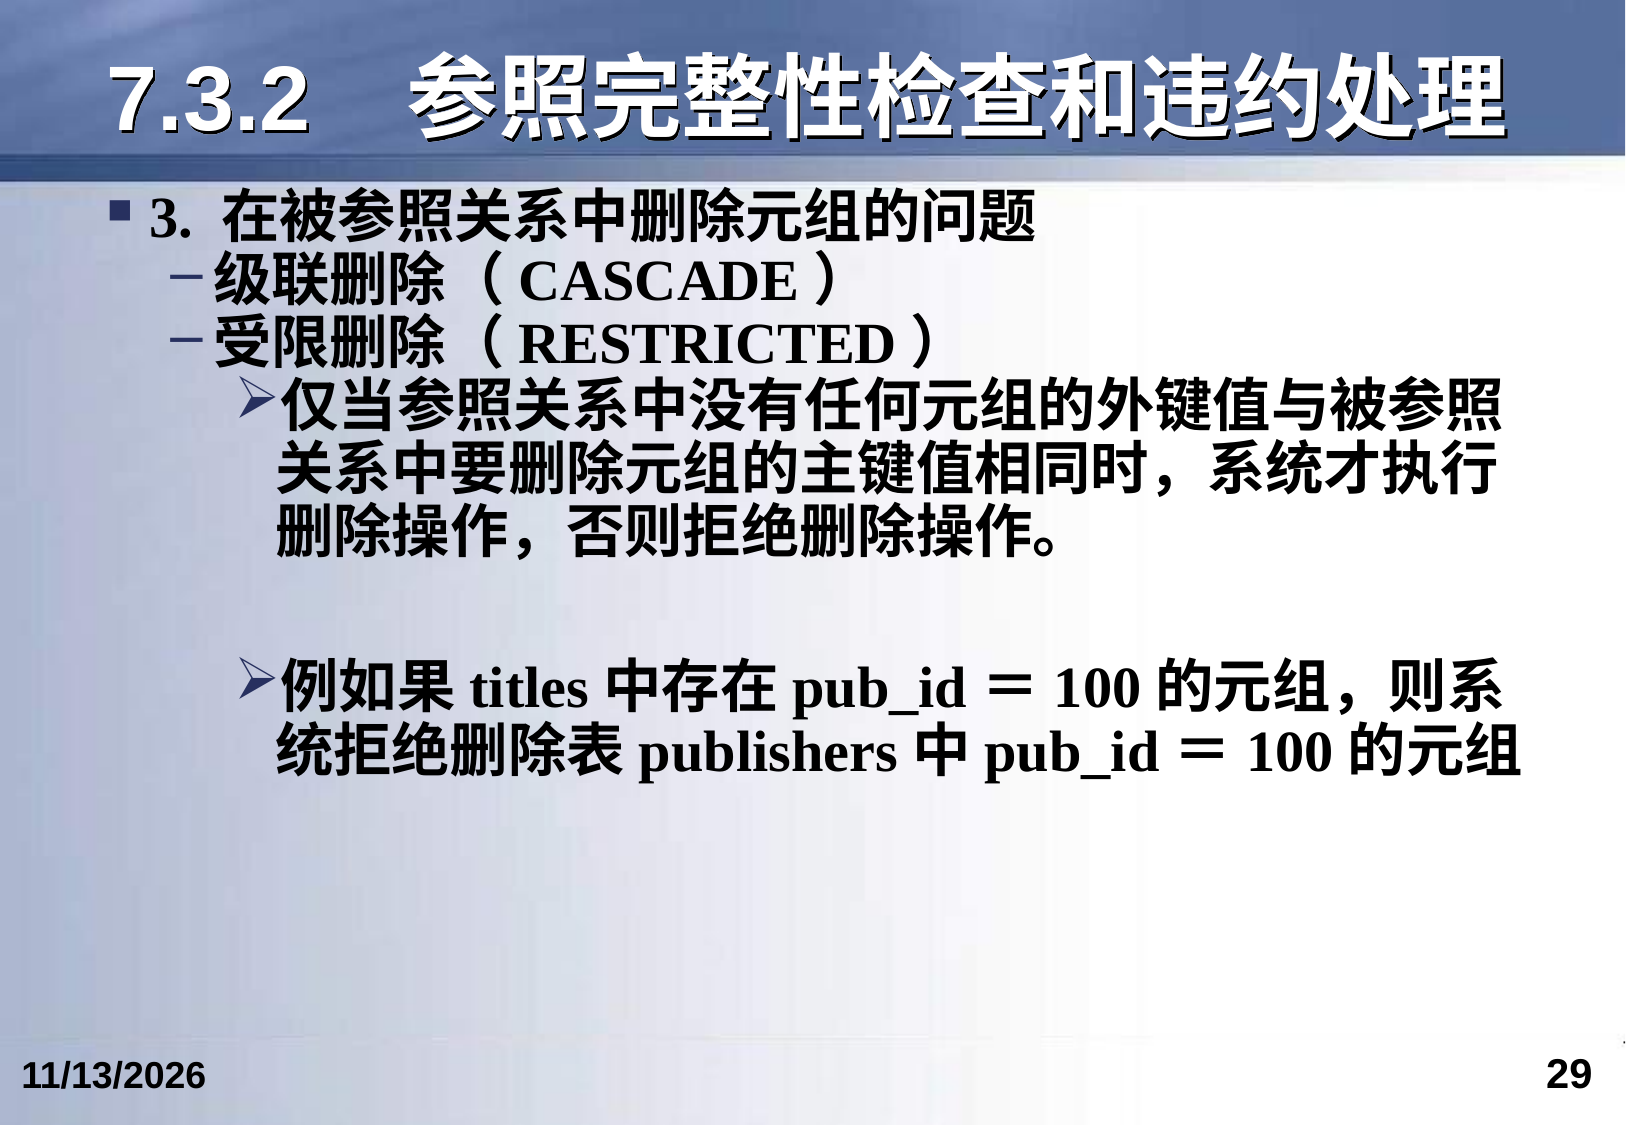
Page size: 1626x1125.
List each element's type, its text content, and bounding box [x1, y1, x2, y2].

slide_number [2, 1041, 380, 1125]
title 7.3.2 参照完整性检查和违约处理 [106, 51, 1554, 150]
slide_number 29 [1201, 1037, 1612, 1124]
picture [0, 0, 1626, 1125]
list 3. 在被参照关系中删除元组的问题 级联删除（CASCADE） 受限删除（RESTRICTED） 仅当参照关系中没有任何元组的外键值与被参照关系中要删除元组的主键值相同时，系统才执行删除操作，否则拒绝删除操作。 例如果titles中存在pub_id＝100的元组，则系统拒绝删除表publishers中pub_id＝100的元组 [106, 187, 1554, 755]
